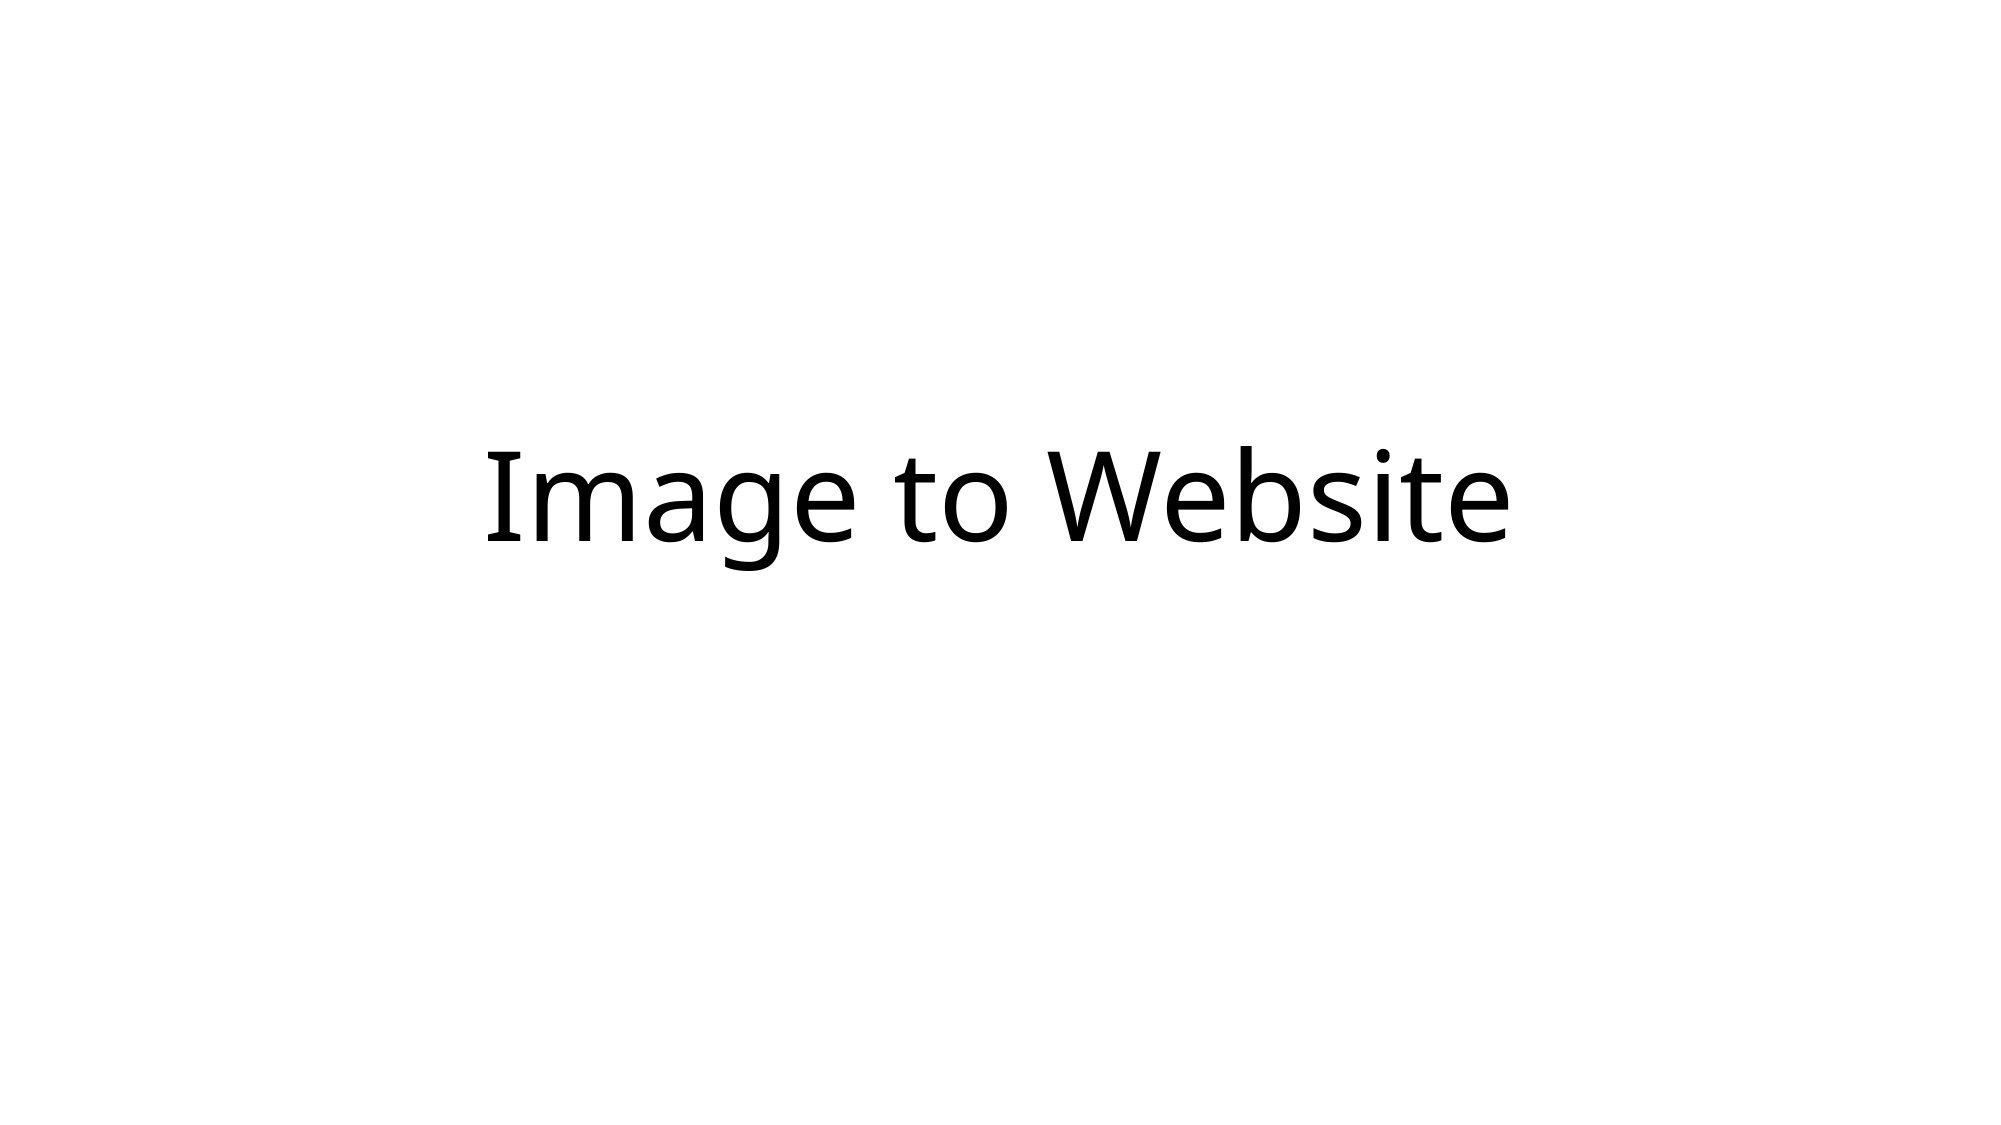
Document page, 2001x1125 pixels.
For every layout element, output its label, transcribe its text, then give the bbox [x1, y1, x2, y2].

title Image to Website [249, 184, 1750, 576]
